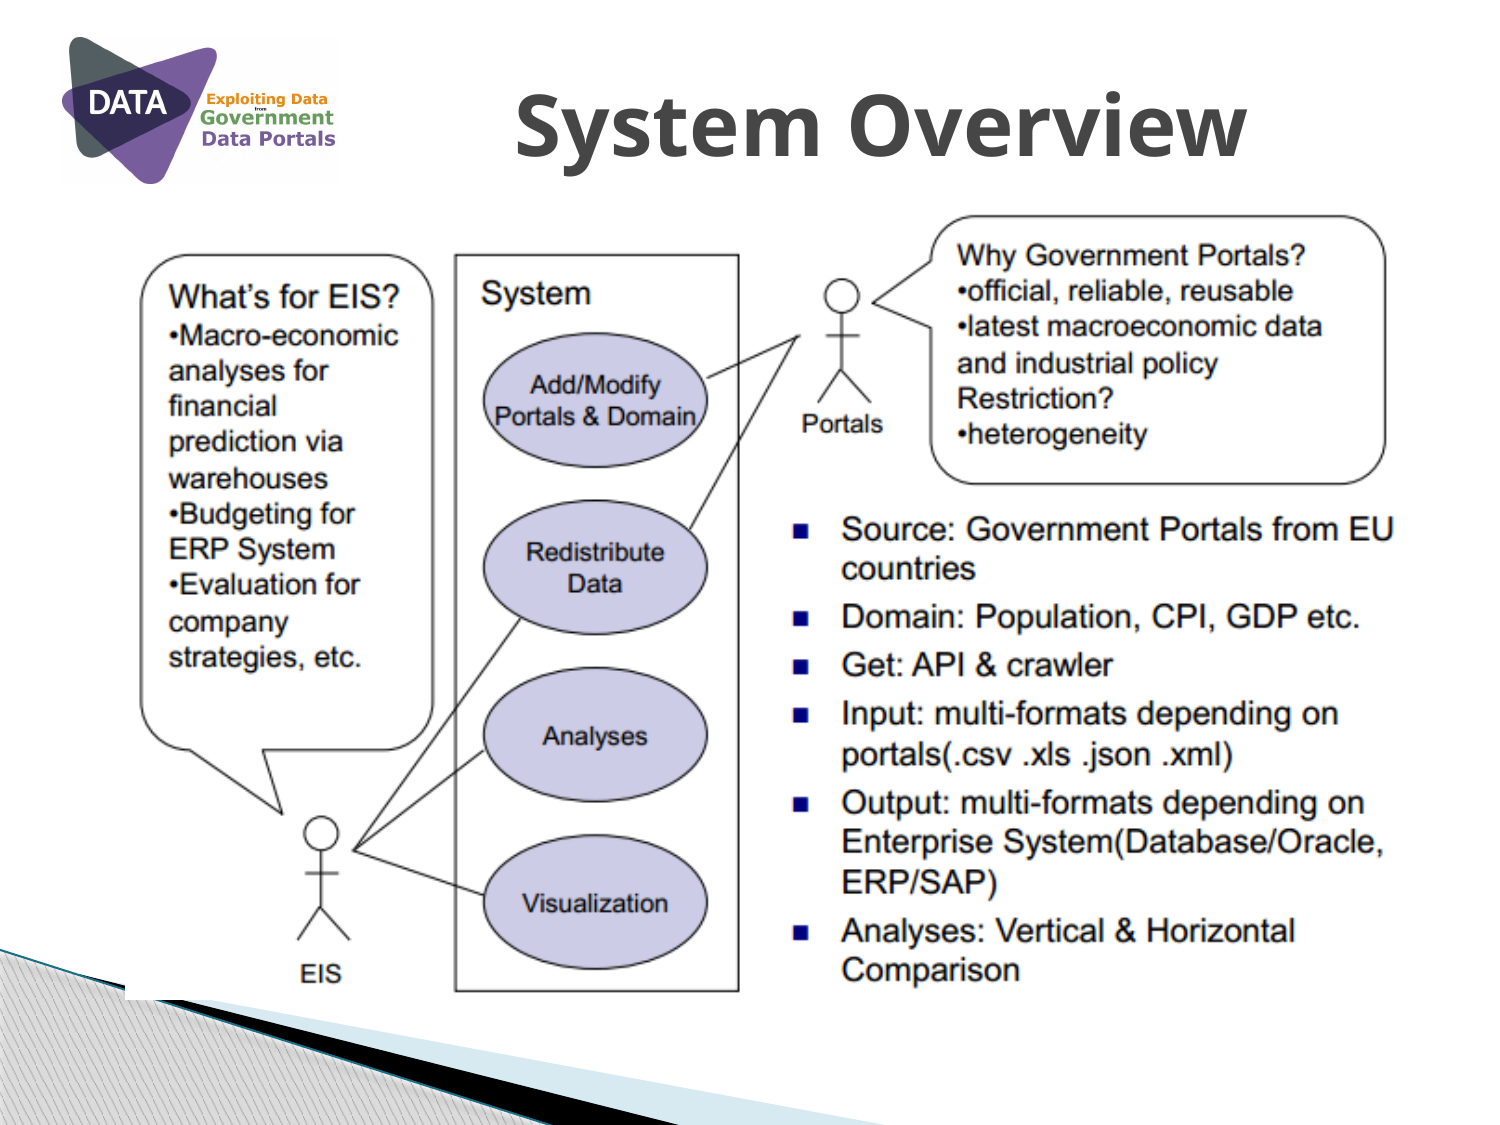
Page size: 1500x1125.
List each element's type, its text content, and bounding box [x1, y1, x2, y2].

picture [124, 210, 1420, 1001]
title System Overview [500, 45, 1363, 200]
picture [62, 37, 338, 184]
